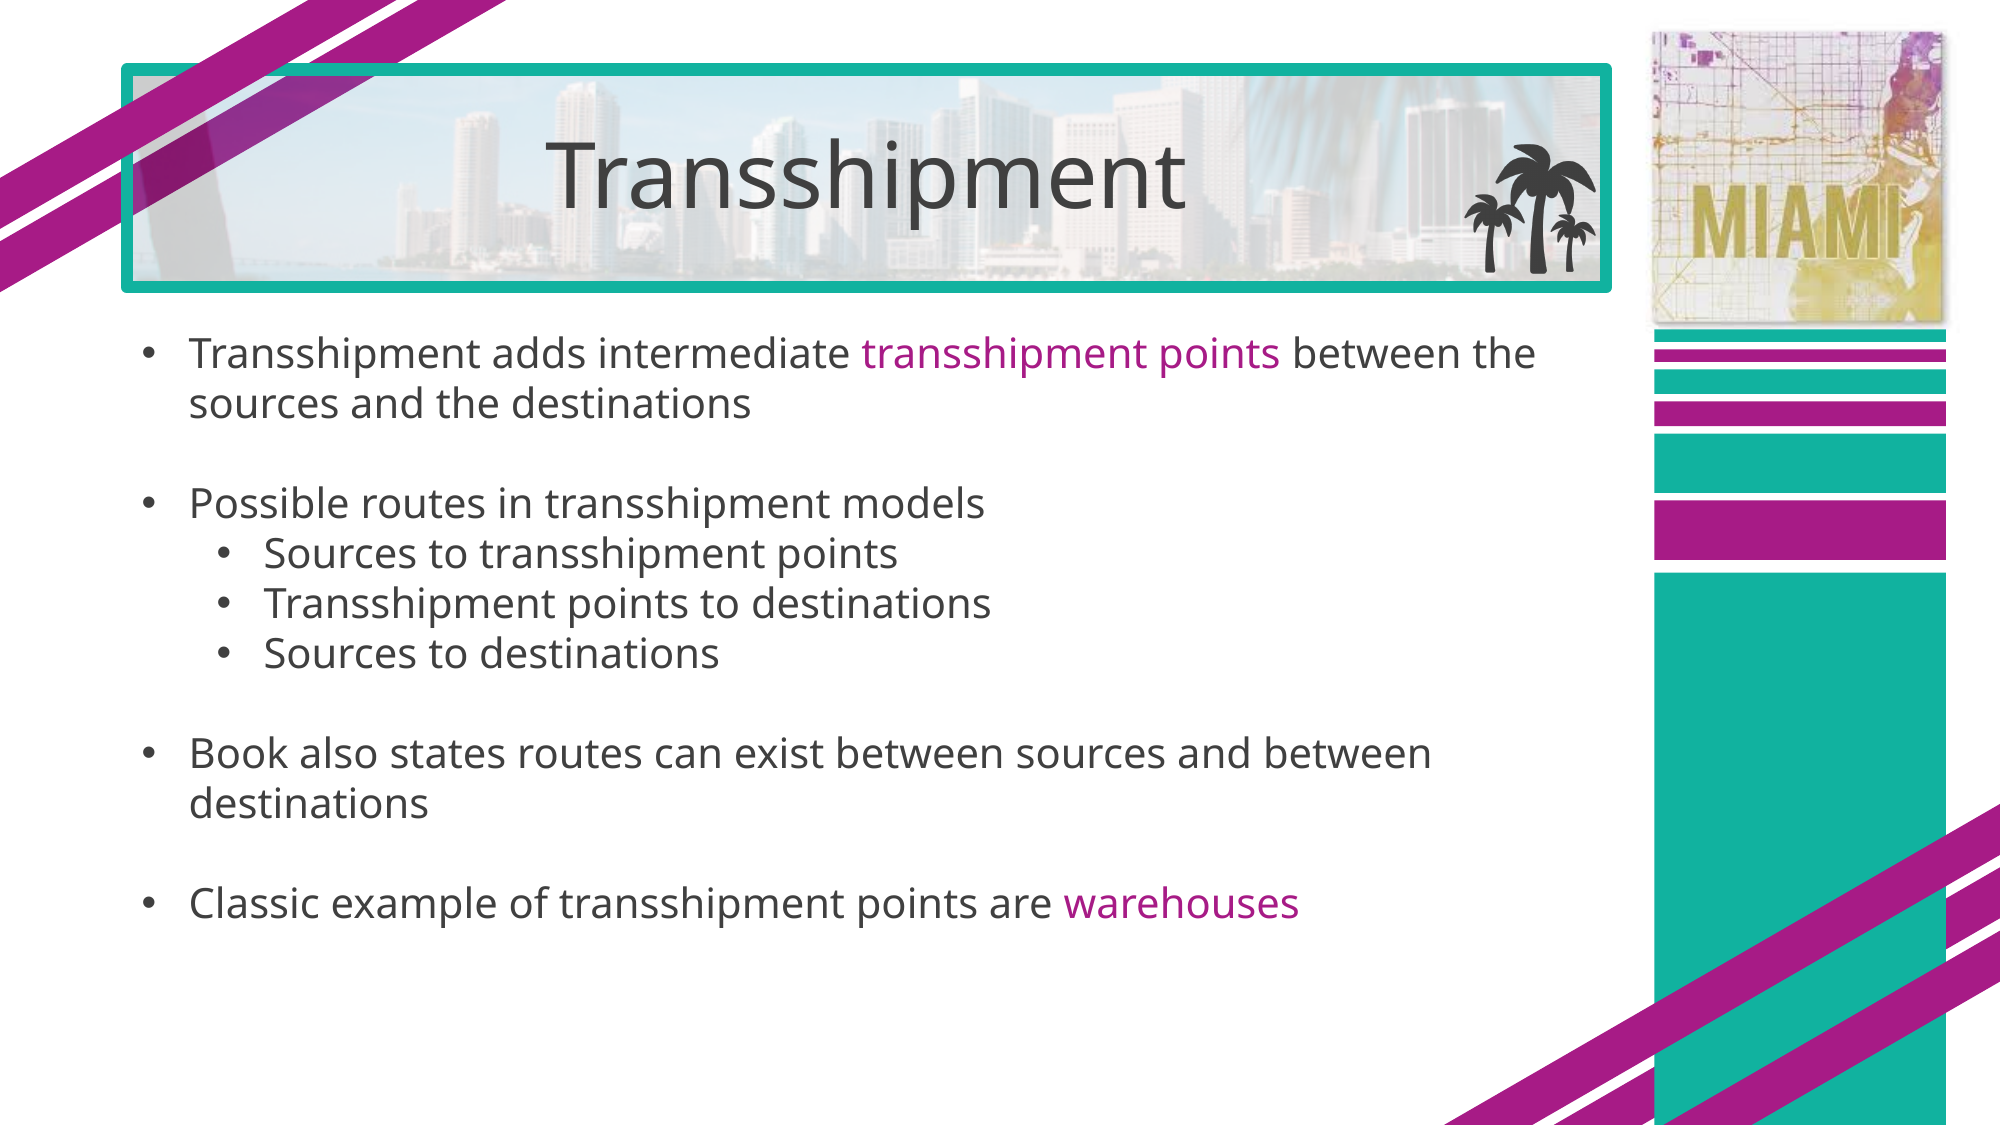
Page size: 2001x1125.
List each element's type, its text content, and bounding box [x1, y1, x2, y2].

text_box [296, 0, 509, 69]
text_box [181, 0, 399, 72]
picture [126, 72, 1621, 288]
text_box [0, 167, 126, 294]
text_box Transshipment adds intermediate transshipment points between the sources and the destinations Possible routes in transshipment models Sources to transshipment points Transshipment points to destinations Sources to destinations Book also states routes can exist between sources and between destinations Classic example of transshipment points are warehouses [126, 319, 1612, 985]
text_box [1551, 1066, 1653, 1125]
text_box [1653, 433, 1947, 494]
text_box [1653, 572, 1947, 1002]
text_box [1653, 499, 1947, 561]
text_box [1653, 368, 1947, 395]
text_box [1653, 400, 1947, 427]
text_box [1441, 802, 2000, 1125]
text_box [1661, 929, 2000, 1125]
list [1621, 7, 1974, 360]
text_box [1653, 888, 1947, 1125]
text_box [1947, 866, 2000, 951]
text_box [0, 104, 126, 231]
